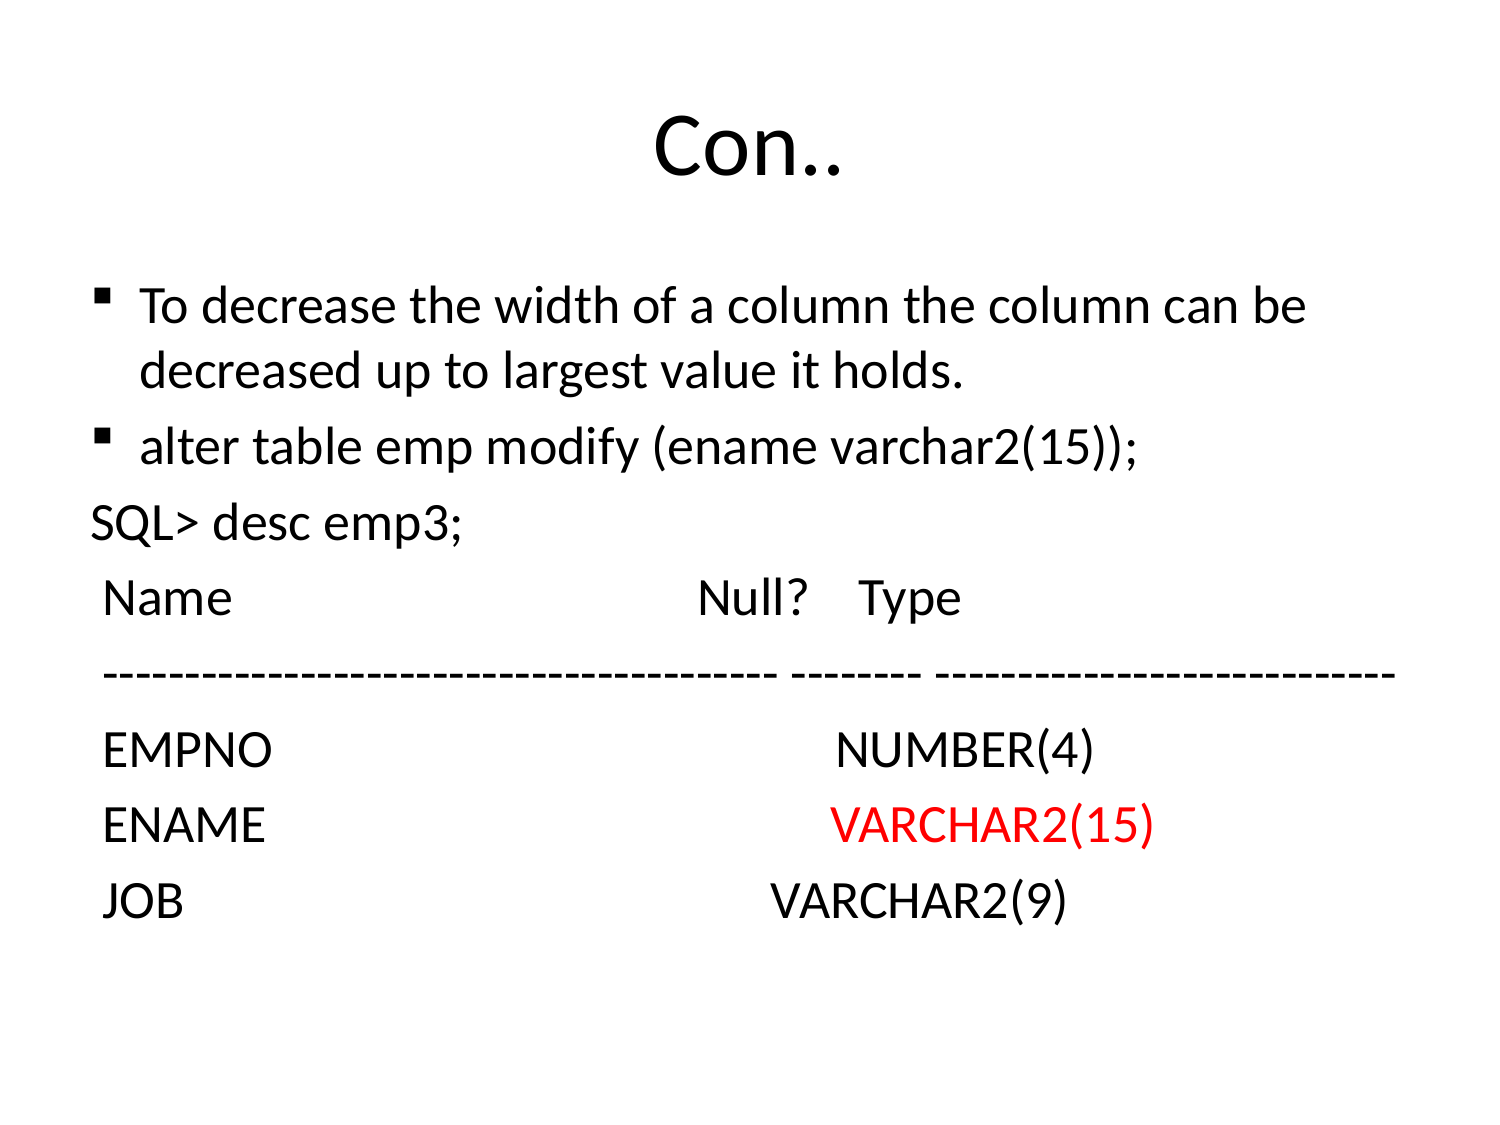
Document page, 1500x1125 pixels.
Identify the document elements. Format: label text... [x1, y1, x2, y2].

title Con.. [75, 45, 1425, 233]
list To decrease the width of a column the column can be decreased up to largest value it holds. alter table emp modify (ename varchar2(15)); SQL> desc emp3; Name Null? Type ----------------------------------------- -------- ---------------------------- EMPNO NUMBER(4) ENAME VARCHAR2(15) JOB VARCHAR2(9) [75, 262, 1425, 1005]
